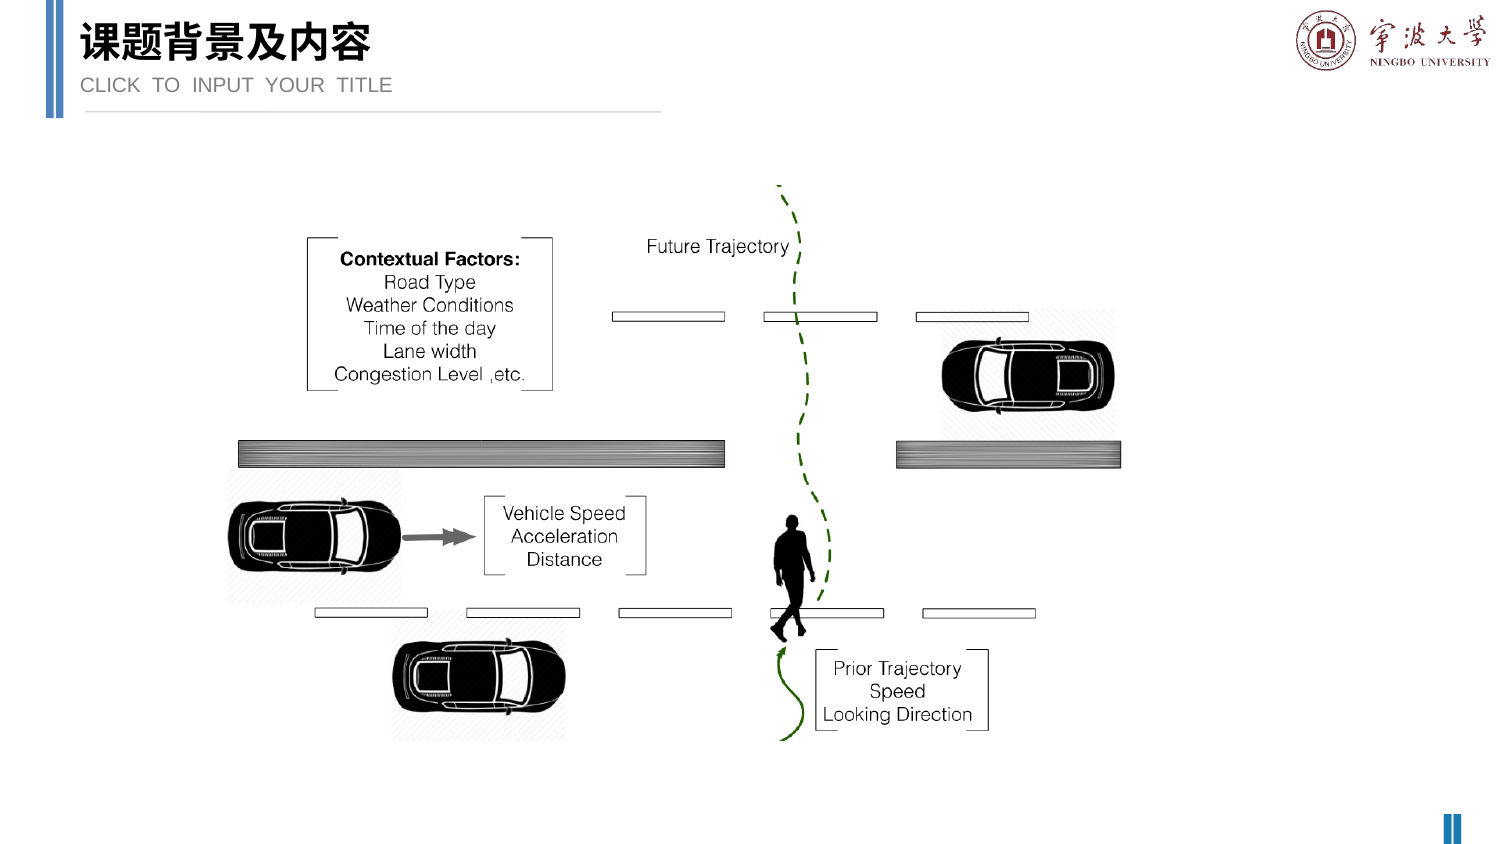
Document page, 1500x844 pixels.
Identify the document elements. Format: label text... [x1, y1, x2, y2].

list CLICK TO INPUT YOUR TITLE [65, 84, 538, 106]
picture [1281, 0, 1500, 84]
picture [144, 185, 1129, 741]
list 课题背景及内容 [64, 8, 671, 84]
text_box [1443, 814, 1462, 844]
